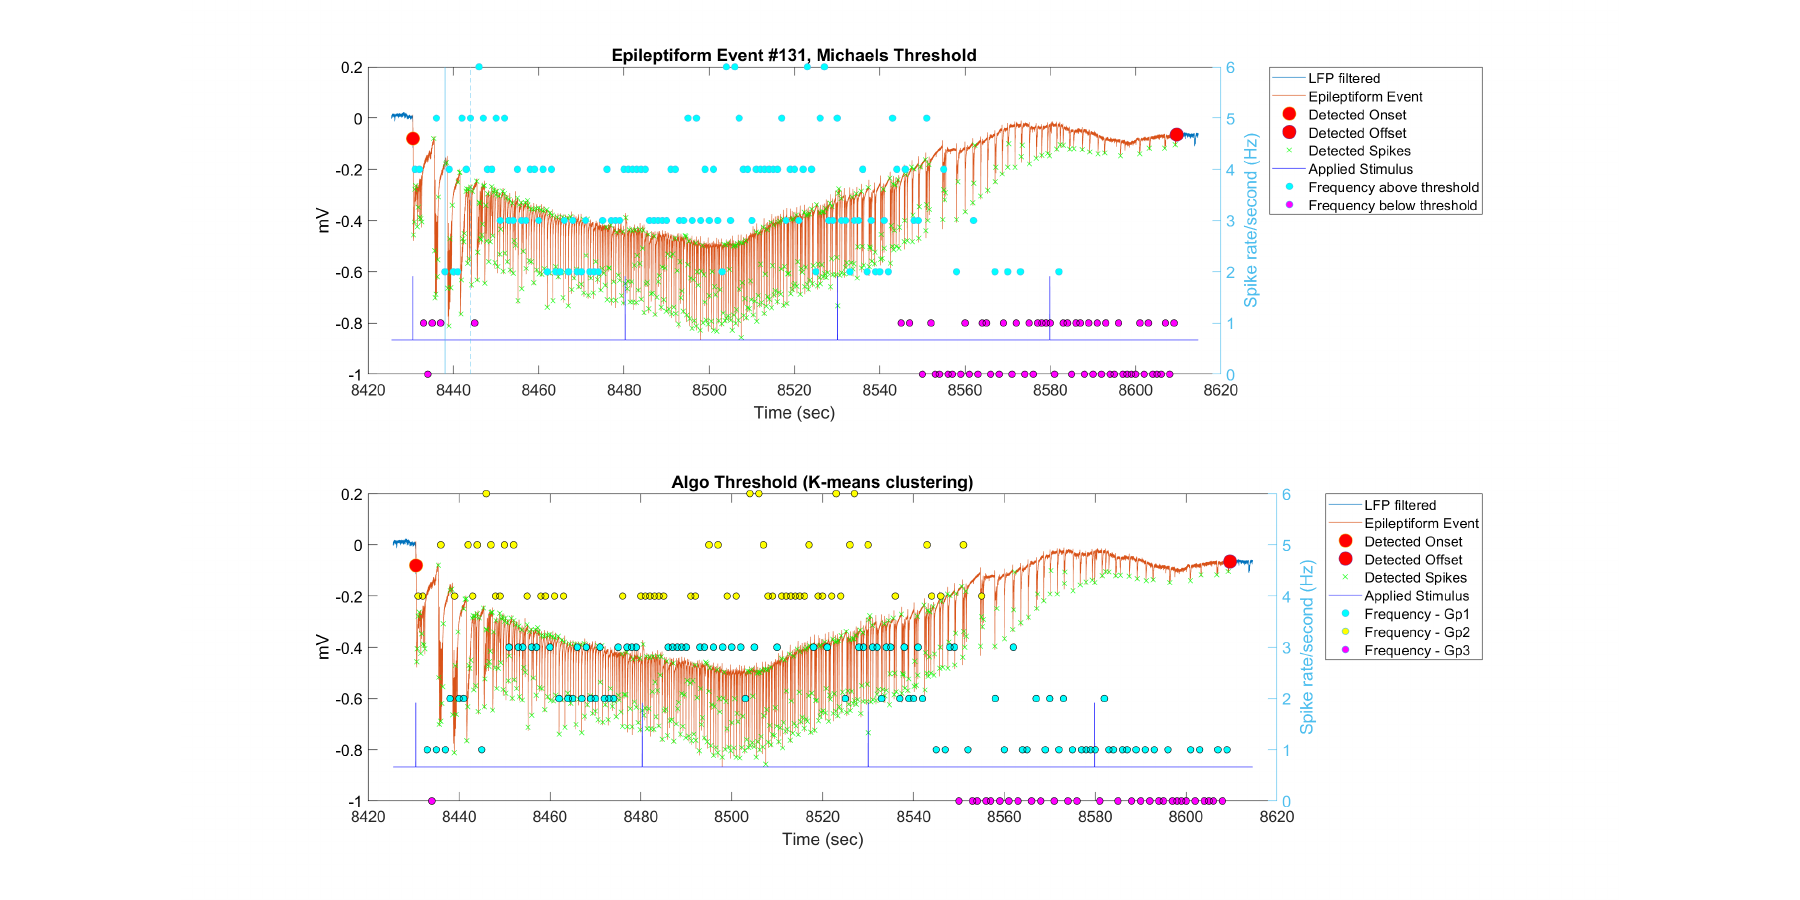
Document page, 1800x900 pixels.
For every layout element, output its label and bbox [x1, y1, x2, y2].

picture [181, 0, 1619, 900]
